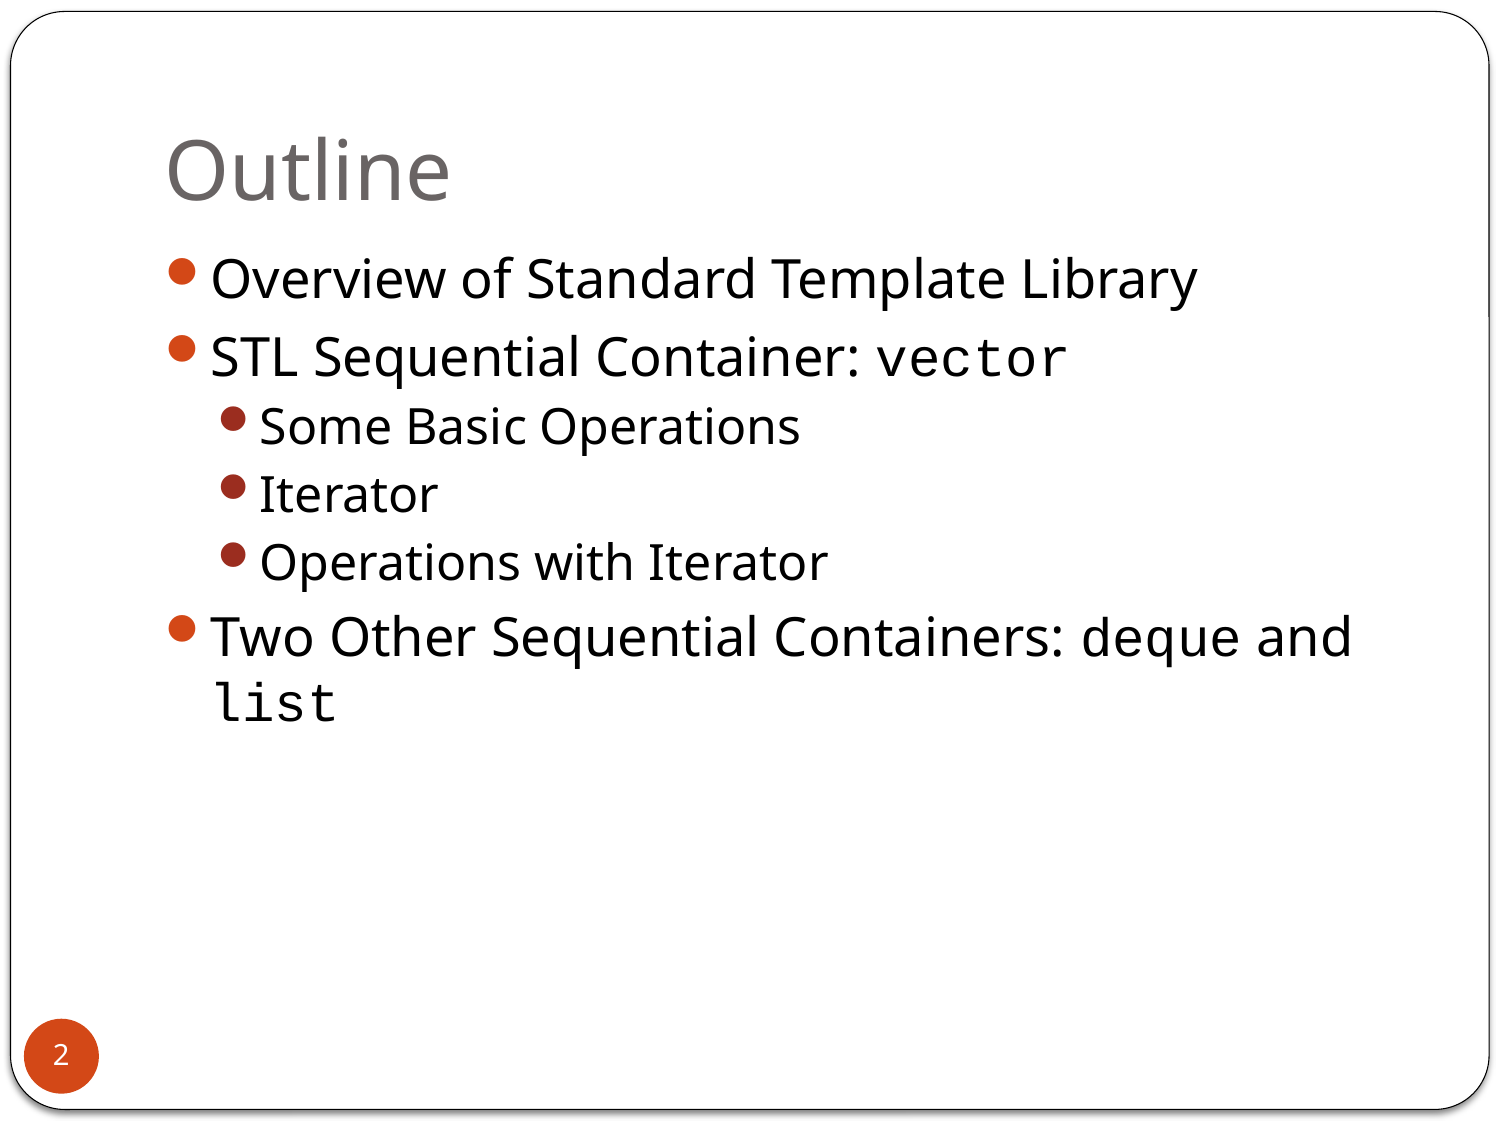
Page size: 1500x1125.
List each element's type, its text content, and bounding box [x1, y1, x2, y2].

title Outline [150, 45, 1425, 233]
slide_number 2 [23, 1018, 99, 1094]
list Overview of Standard Template Library STL Sequential Container: vector Some Basic Operations Iterator Operations with Iterator Two Other Sequential Containers: deque and list [150, 237, 1425, 988]
